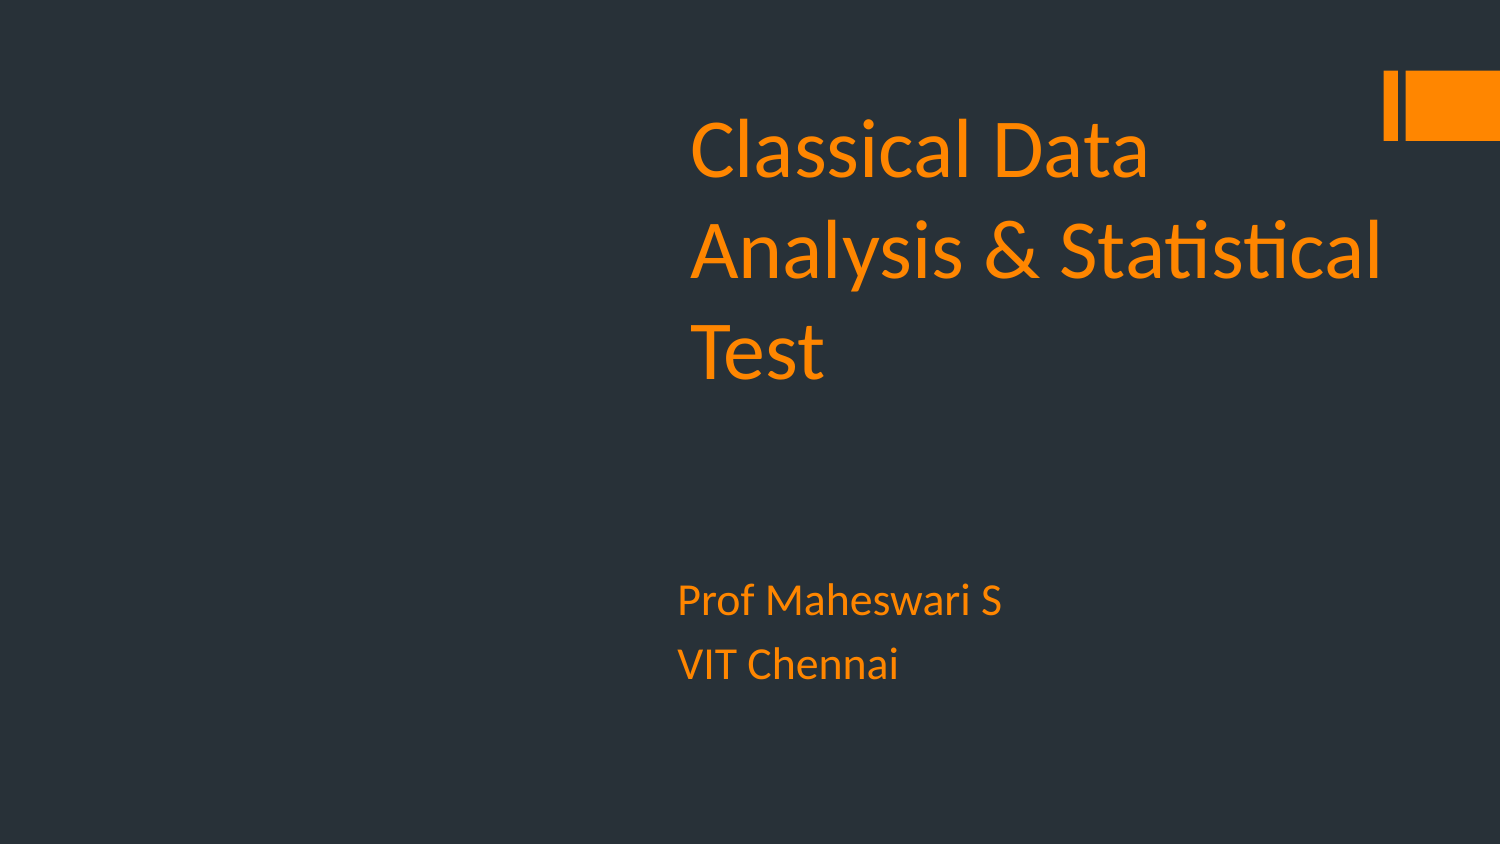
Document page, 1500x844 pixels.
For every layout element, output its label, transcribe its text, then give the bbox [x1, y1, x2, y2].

title Classical Data Analysis & Statistical Test [675, 84, 1450, 404]
subtitle Prof Maheswari S VIT Chennai [662, 434, 1438, 747]
